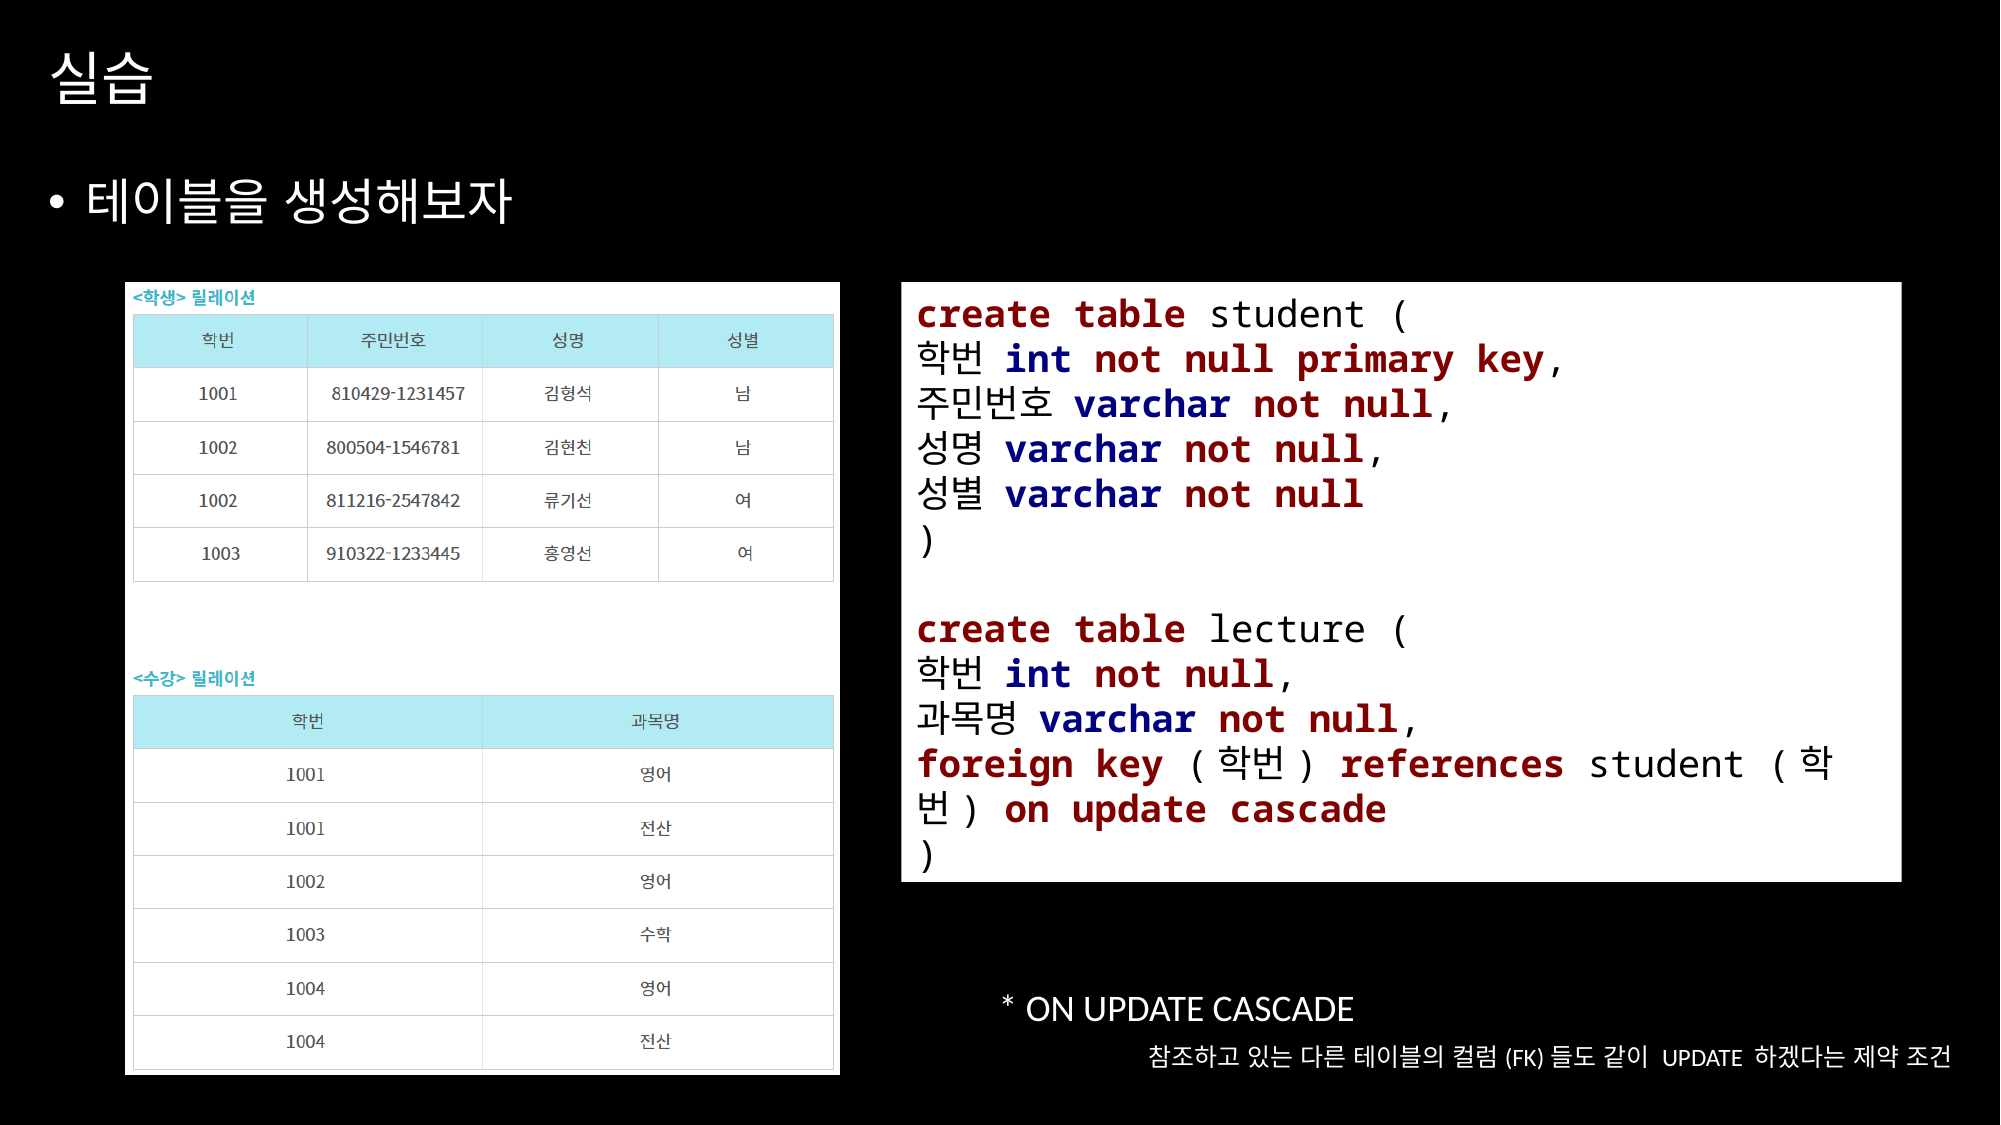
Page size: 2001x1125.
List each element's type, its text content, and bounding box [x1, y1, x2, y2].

text_box * ON UPDATE CASCADE 참조하고 있는 다른 테이블의 컬럼(FK)들도 같이 UPDATE 하겠다는 제약 조건 [983, 976, 1984, 1082]
picture [125, 282, 840, 1075]
list 테이블을 생성해보자 [33, 170, 1964, 1030]
title 실습 [33, 27, 1964, 137]
text_box create table student ( 학번 int not null primary key, 주민번호 varchar not null, 성명 varchar not null, 성별 varchar not null ) create table lecture ( 학번 int not null, 과목명 varchar not null, foreign key (학번) references student (학번) on update cascade ) [901, 282, 1902, 882]
